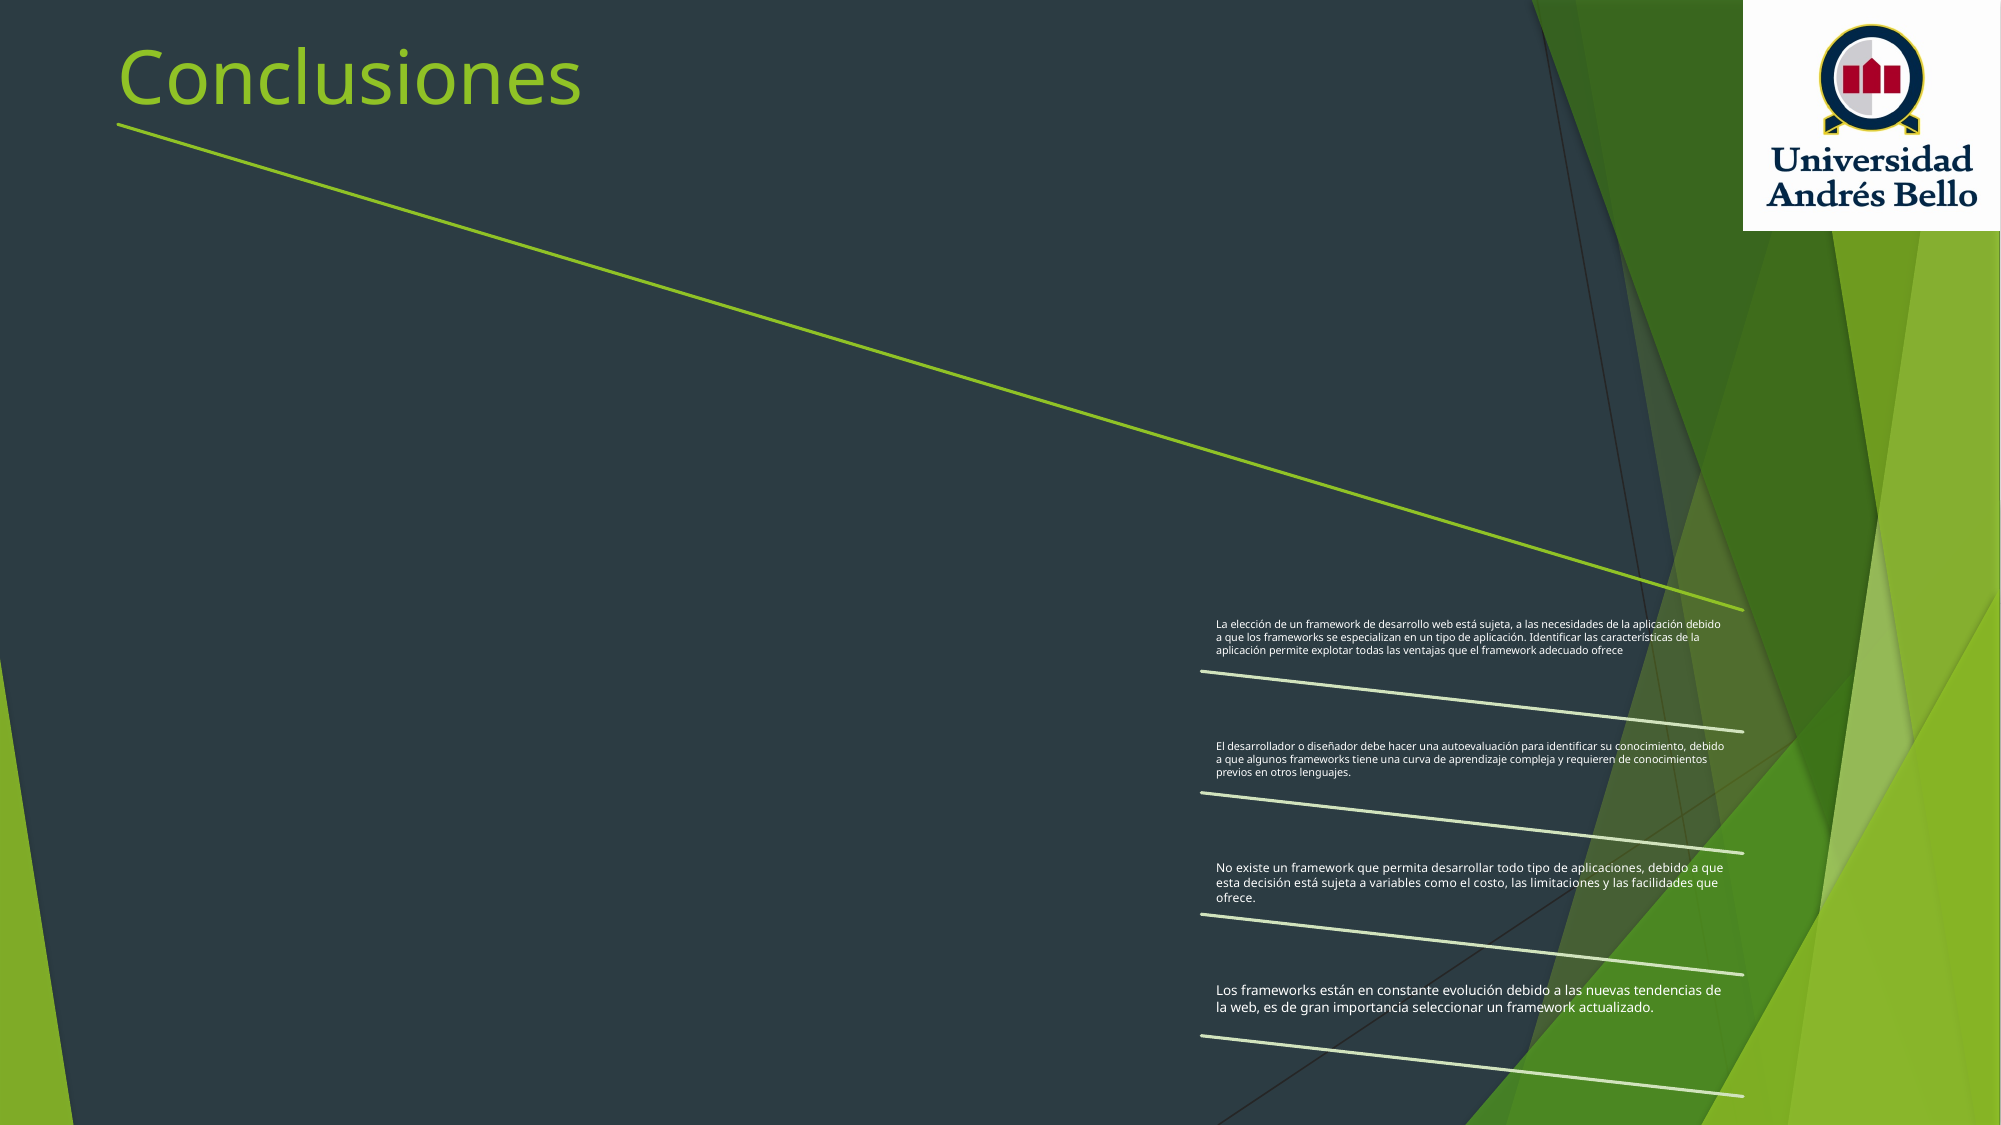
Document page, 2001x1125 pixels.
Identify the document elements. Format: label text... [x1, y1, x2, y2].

title Conclusiones [102, 21, 1513, 159]
picture [1742, 0, 2000, 231]
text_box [117, 123, 1744, 1097]
